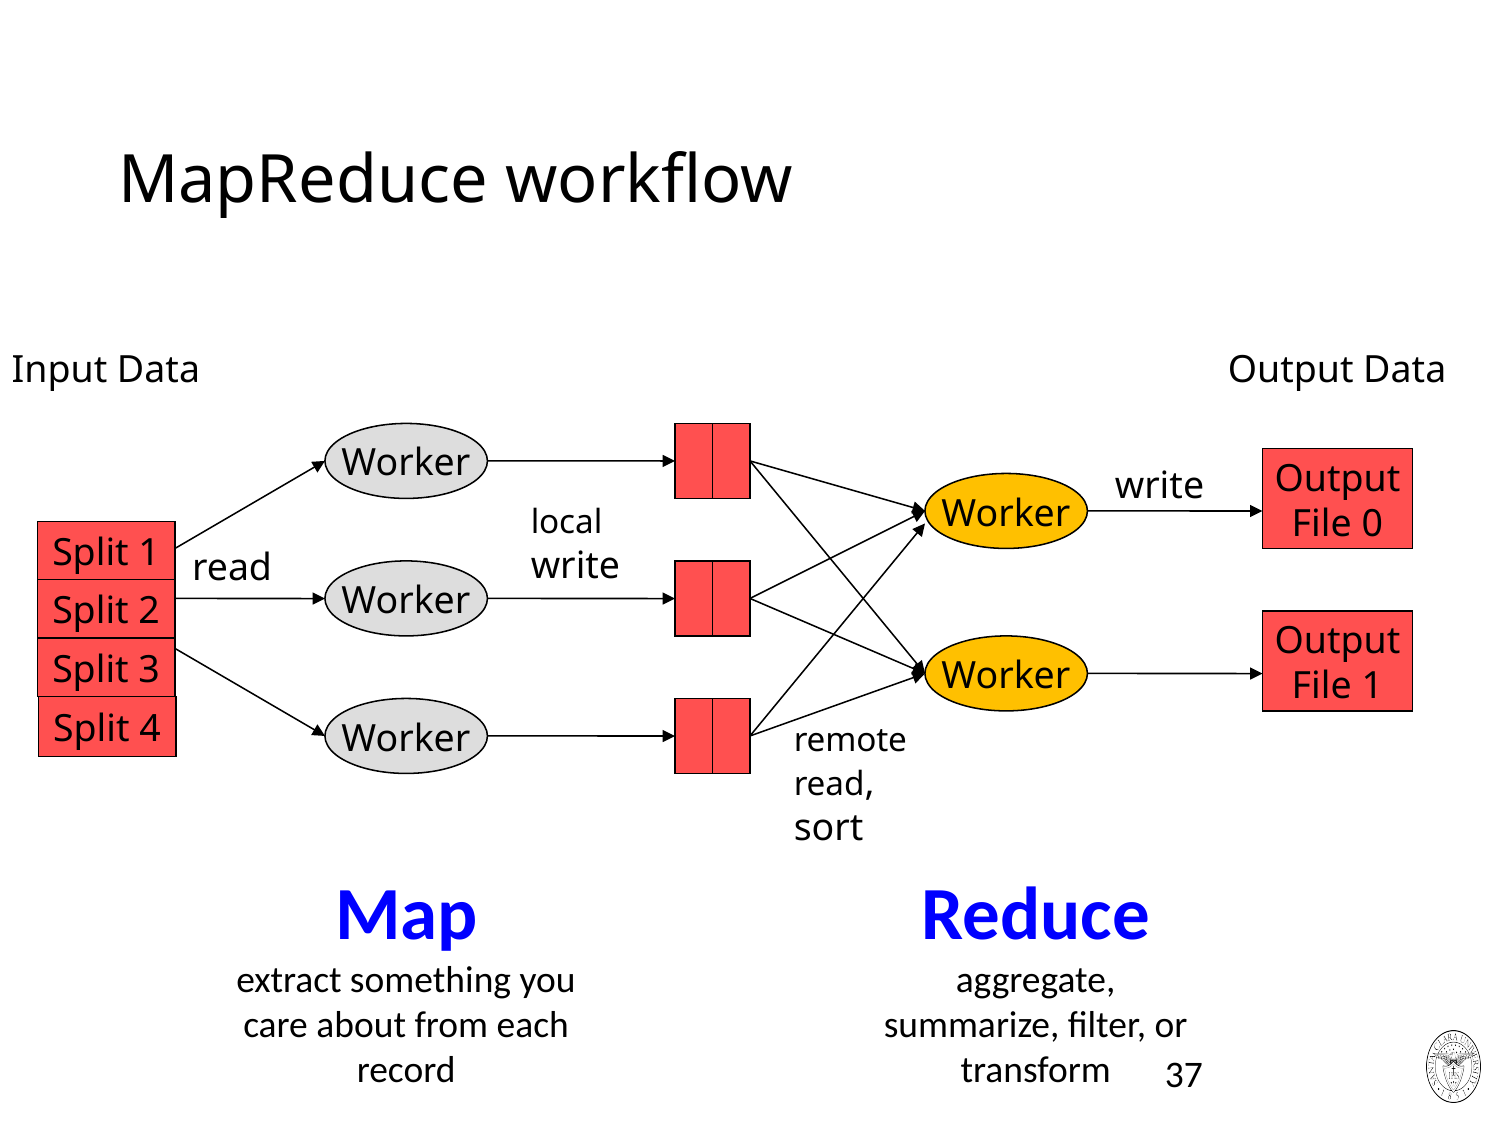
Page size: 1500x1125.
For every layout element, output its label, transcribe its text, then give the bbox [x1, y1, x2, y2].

text_box Split 4 [38, 697, 176, 757]
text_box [324, 423, 487, 774]
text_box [487, 423, 750, 774]
slide_number 37 [1149, 1042, 1500, 1103]
text_box Output Data [1213, 338, 1462, 398]
title MapReduce workflow [103, 59, 1397, 225]
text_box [927, 473, 1087, 711]
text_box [37, 521, 175, 697]
picture [1426, 1030, 1481, 1042]
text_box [749, 460, 927, 858]
text_box Input Data [0, 338, 216, 398]
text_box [1087, 448, 1413, 711]
text_box Map extract something you care about from each record [205, 857, 607, 1098]
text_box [174, 460, 325, 736]
text_box Reduce aggregate, summarize, filter, or transform [857, 857, 1214, 1098]
